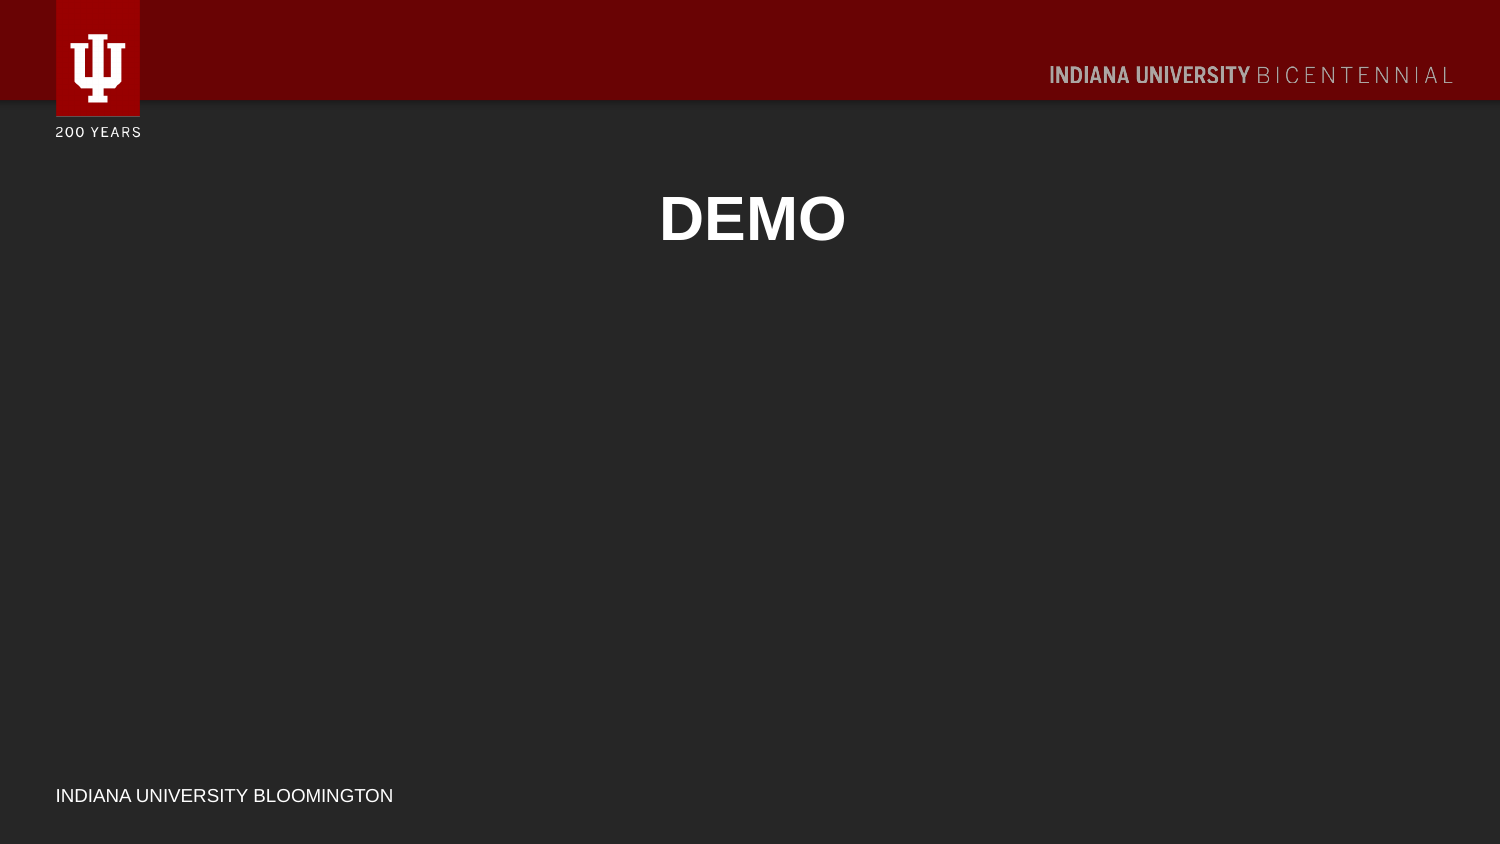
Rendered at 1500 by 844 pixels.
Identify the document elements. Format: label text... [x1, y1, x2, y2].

title DEMO [191, 157, 1316, 273]
picture [44, 0, 153, 144]
